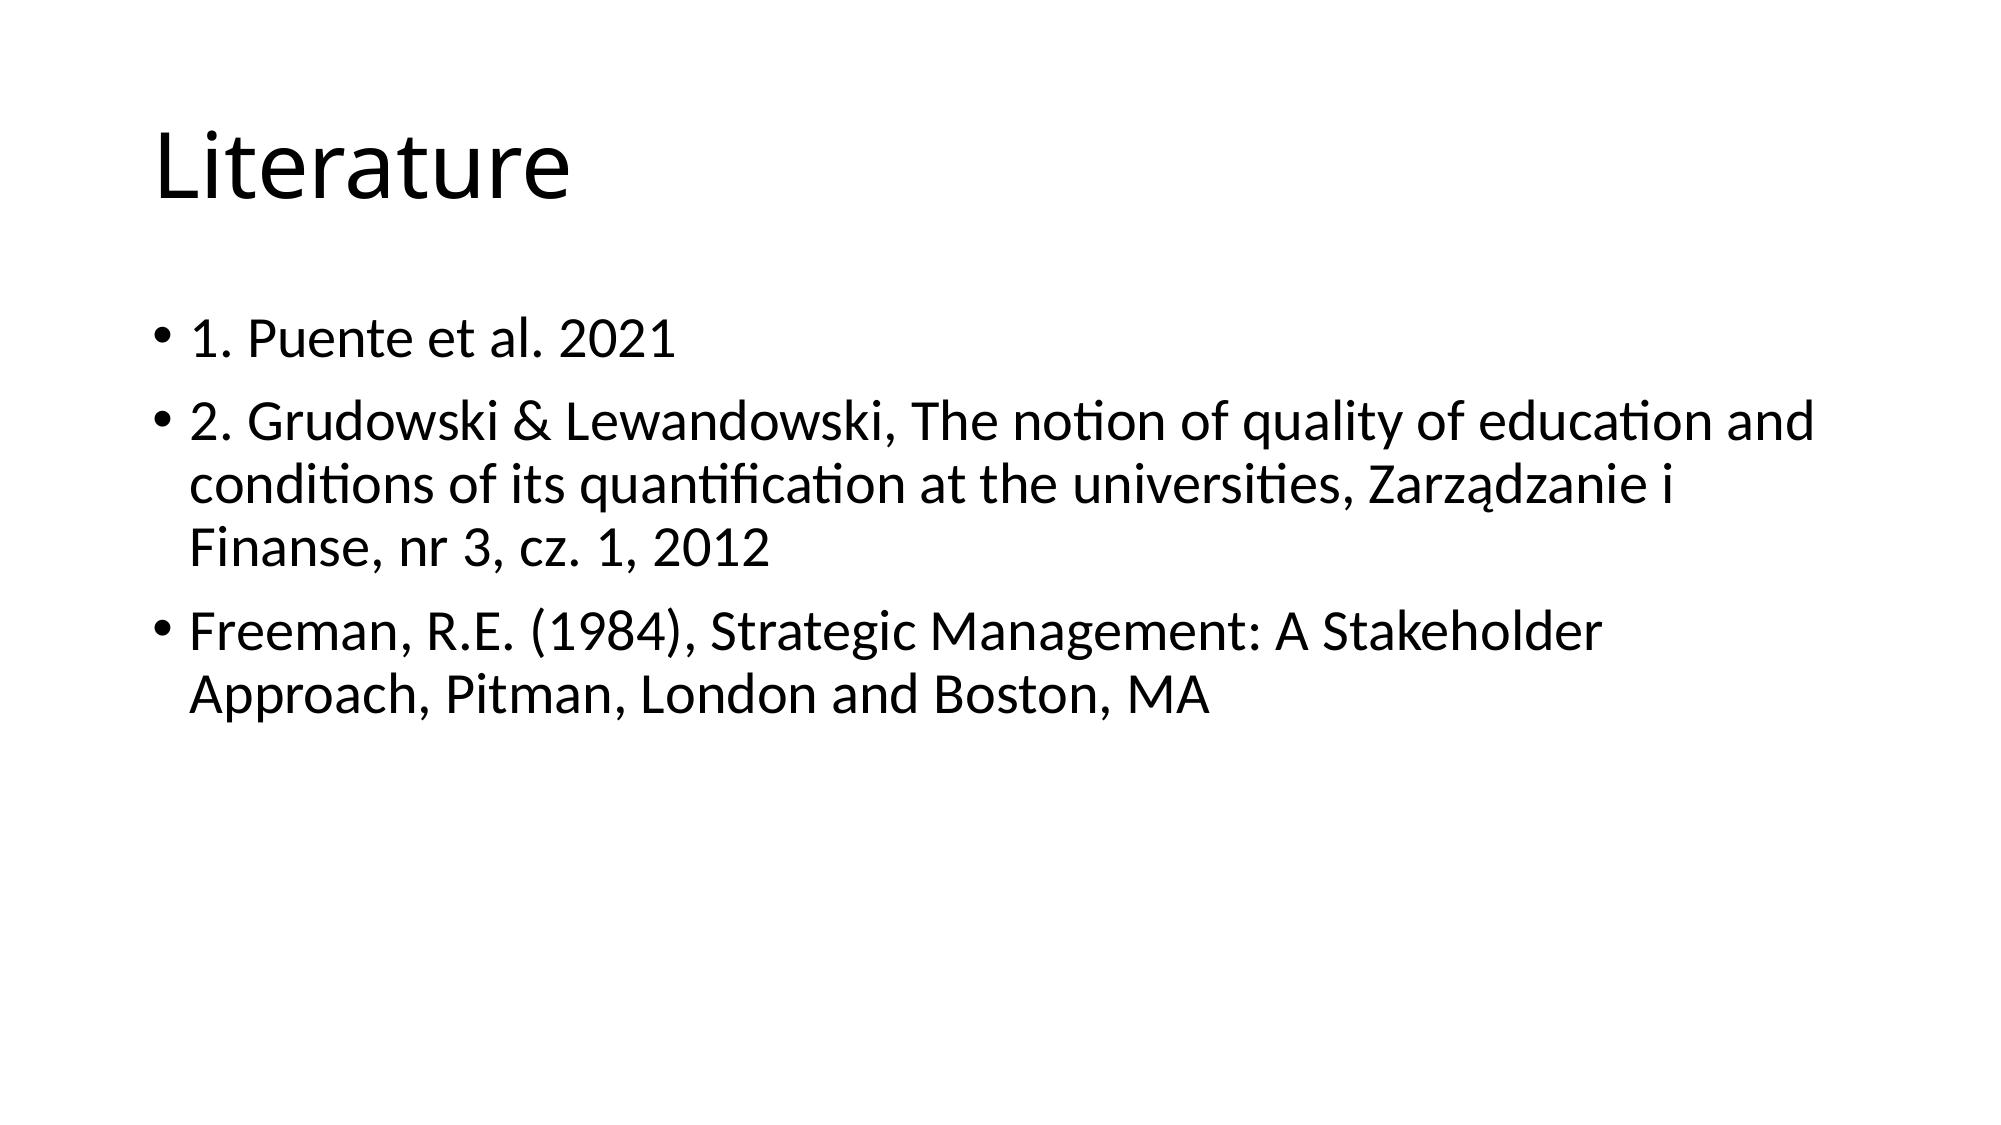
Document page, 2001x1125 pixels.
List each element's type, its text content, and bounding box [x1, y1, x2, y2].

list 1. Puente et al. 2021 2. Grudowski & Lewandowski, The notion of quality of education and conditions of its quantification at the universities, Zarządzanie i Finanse, nr 3, cz. 1, 2012 Freeman, R.E. (1984), Strategic Management: A Stakeholder Approach, Pitman, London and Boston, MA [137, 299, 1863, 1014]
title Literature [137, 59, 1863, 278]
